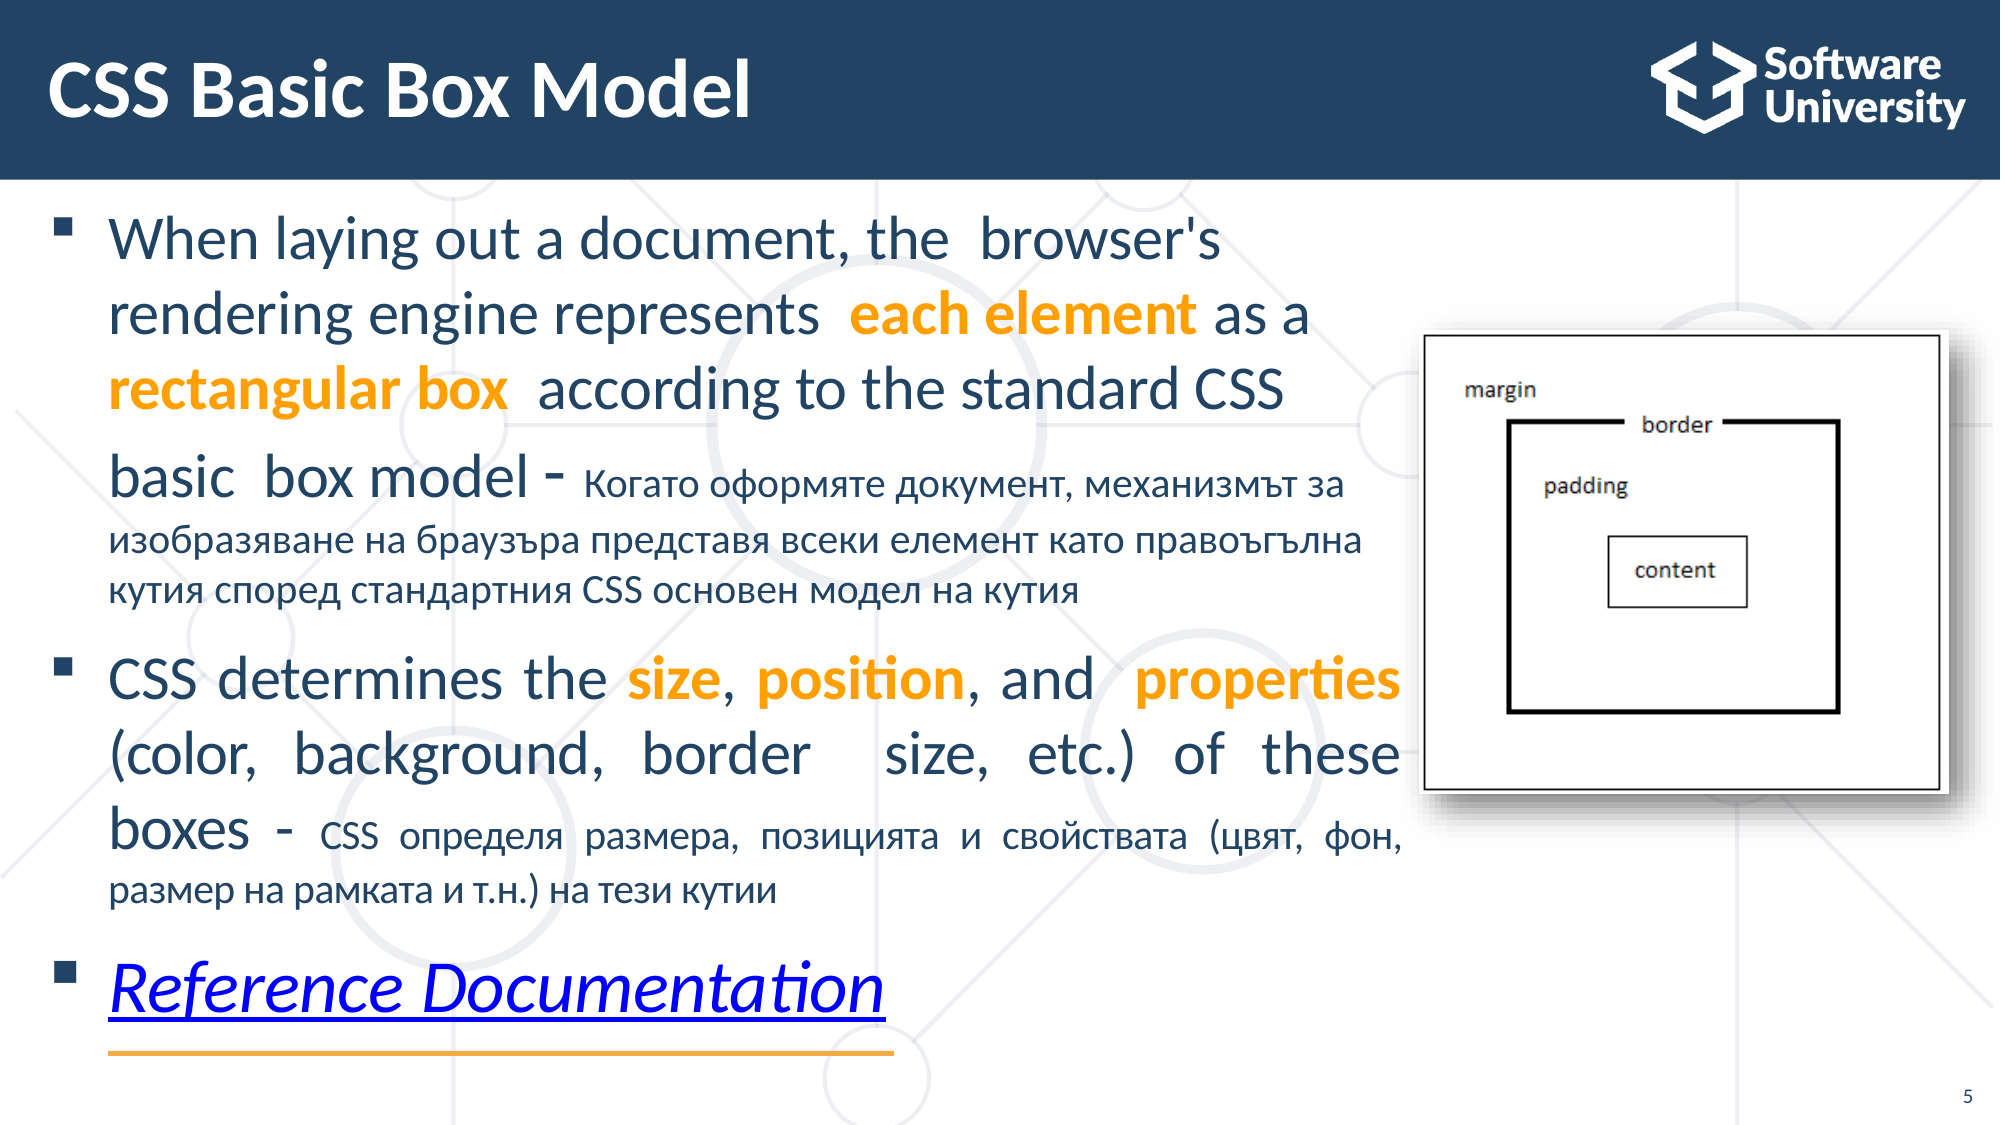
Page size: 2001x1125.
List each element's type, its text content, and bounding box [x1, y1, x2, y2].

text_box [108, 1050, 894, 1056]
picture [907, 1037, 917, 1046]
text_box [1387, 298, 2000, 856]
text_box 5 [1956, 1085, 1980, 1108]
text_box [0, 0, 2000, 213]
text_box When laying out a document, the browser's rendering engine represents each element as a rectangular box according to the standard CSS basic box model - Когато оформяте документ, механизмът за изобразяване на браузъра представя всеки елемент като правоъгълна кутия според стандартния CSS основен модел на кутия CSS determines the size, position, and properties (color, background, border size, etc.) of these boxes - CSS определя размера, позицията и свойствата (цвят, фон, размер на рамката и т.н.) на тези кутии Reference Documentation [46, 224, 1413, 1028]
